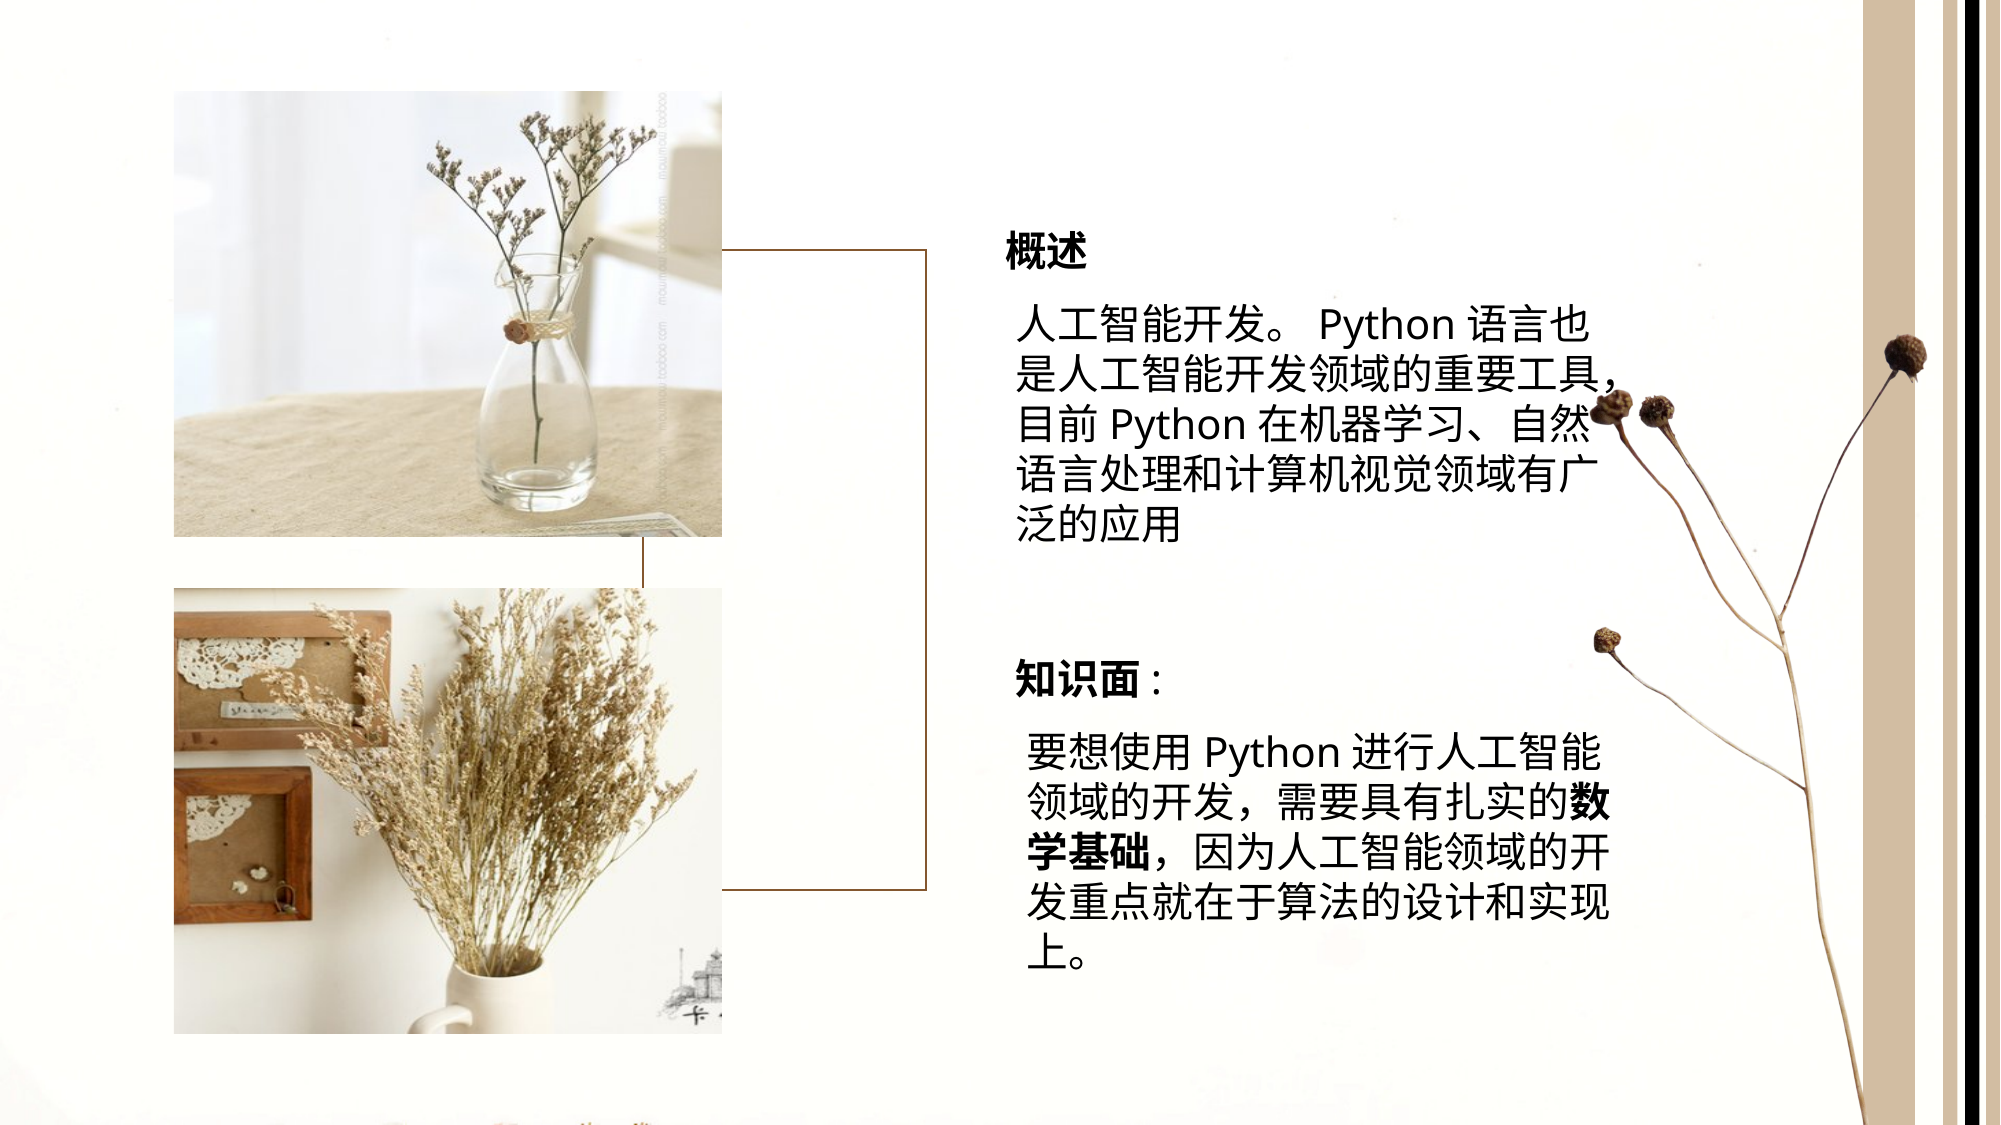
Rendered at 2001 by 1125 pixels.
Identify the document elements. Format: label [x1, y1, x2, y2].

text_box [642, 249, 927, 891]
text_box [1000, 645, 1626, 935]
text_box [173, 90, 723, 537]
text_box [173, 588, 723, 1035]
picture [0, 0, 2001, 1125]
text_box [990, 217, 1616, 558]
text_box [1862, 0, 2000, 289]
